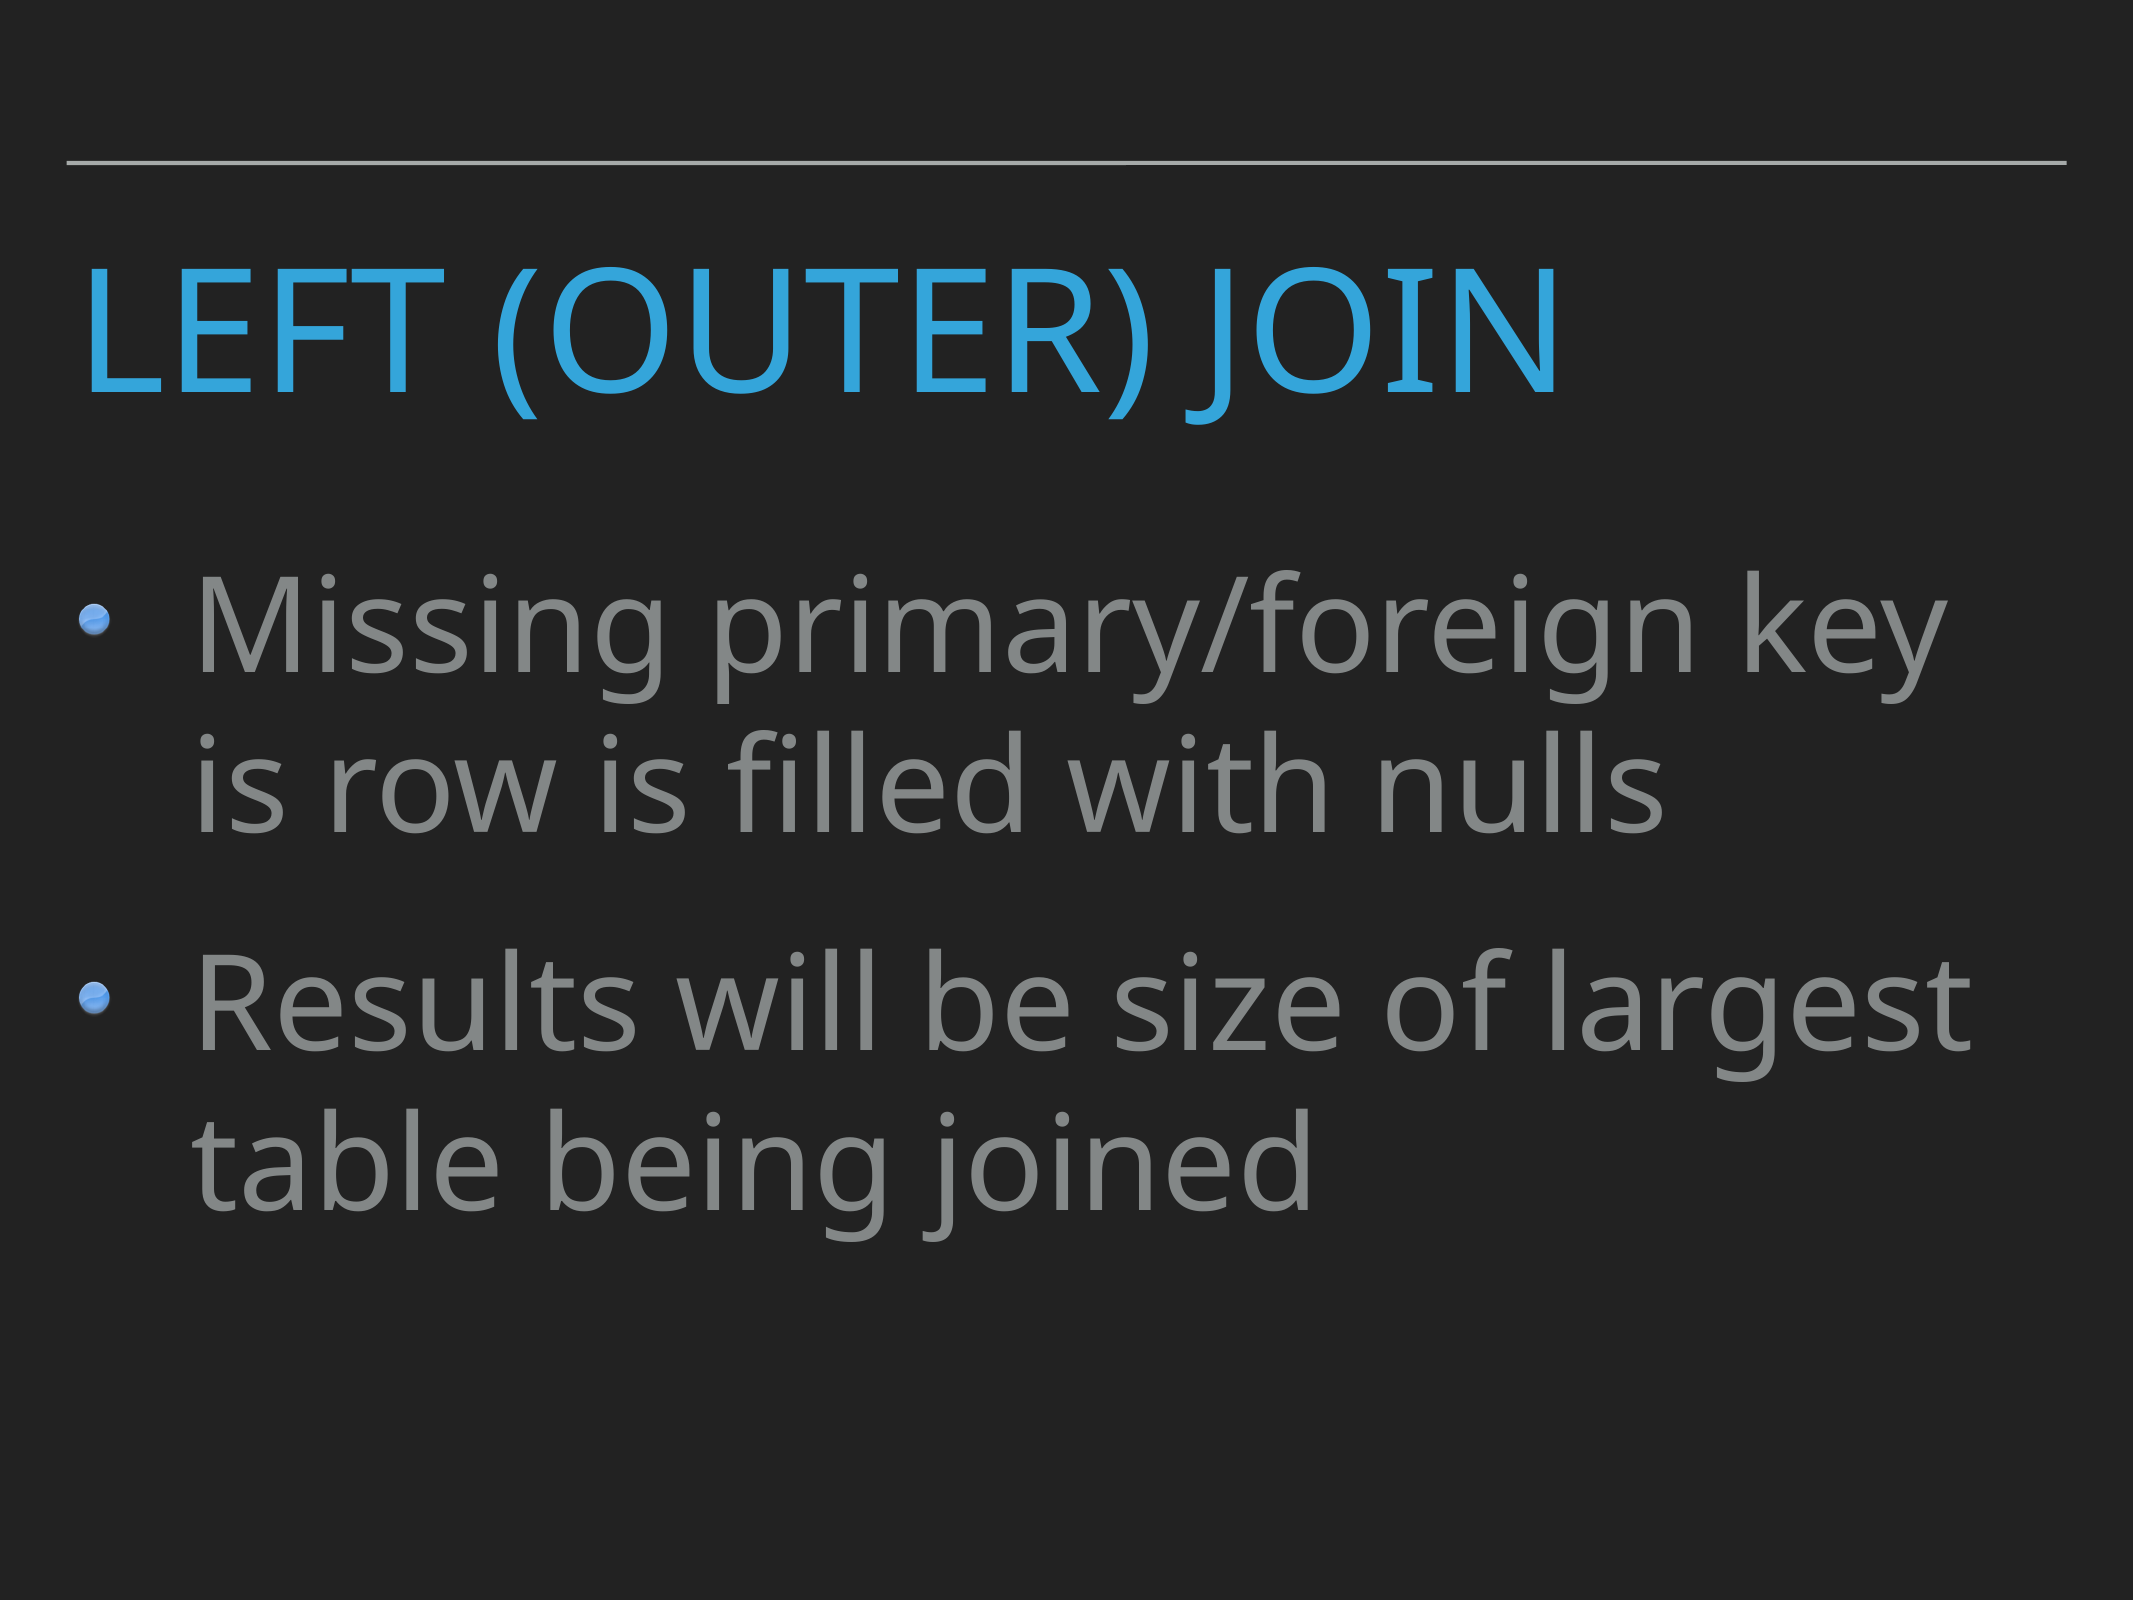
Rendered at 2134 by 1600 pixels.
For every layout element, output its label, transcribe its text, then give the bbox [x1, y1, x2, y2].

picture [75, 978, 113, 1017]
picture [75, 600, 113, 638]
list Missing primary/foreign key is row is filled with nulls Results will be size of largest table being joined [66, 530, 2068, 1430]
title Left (outer) Join [66, 251, 2068, 445]
